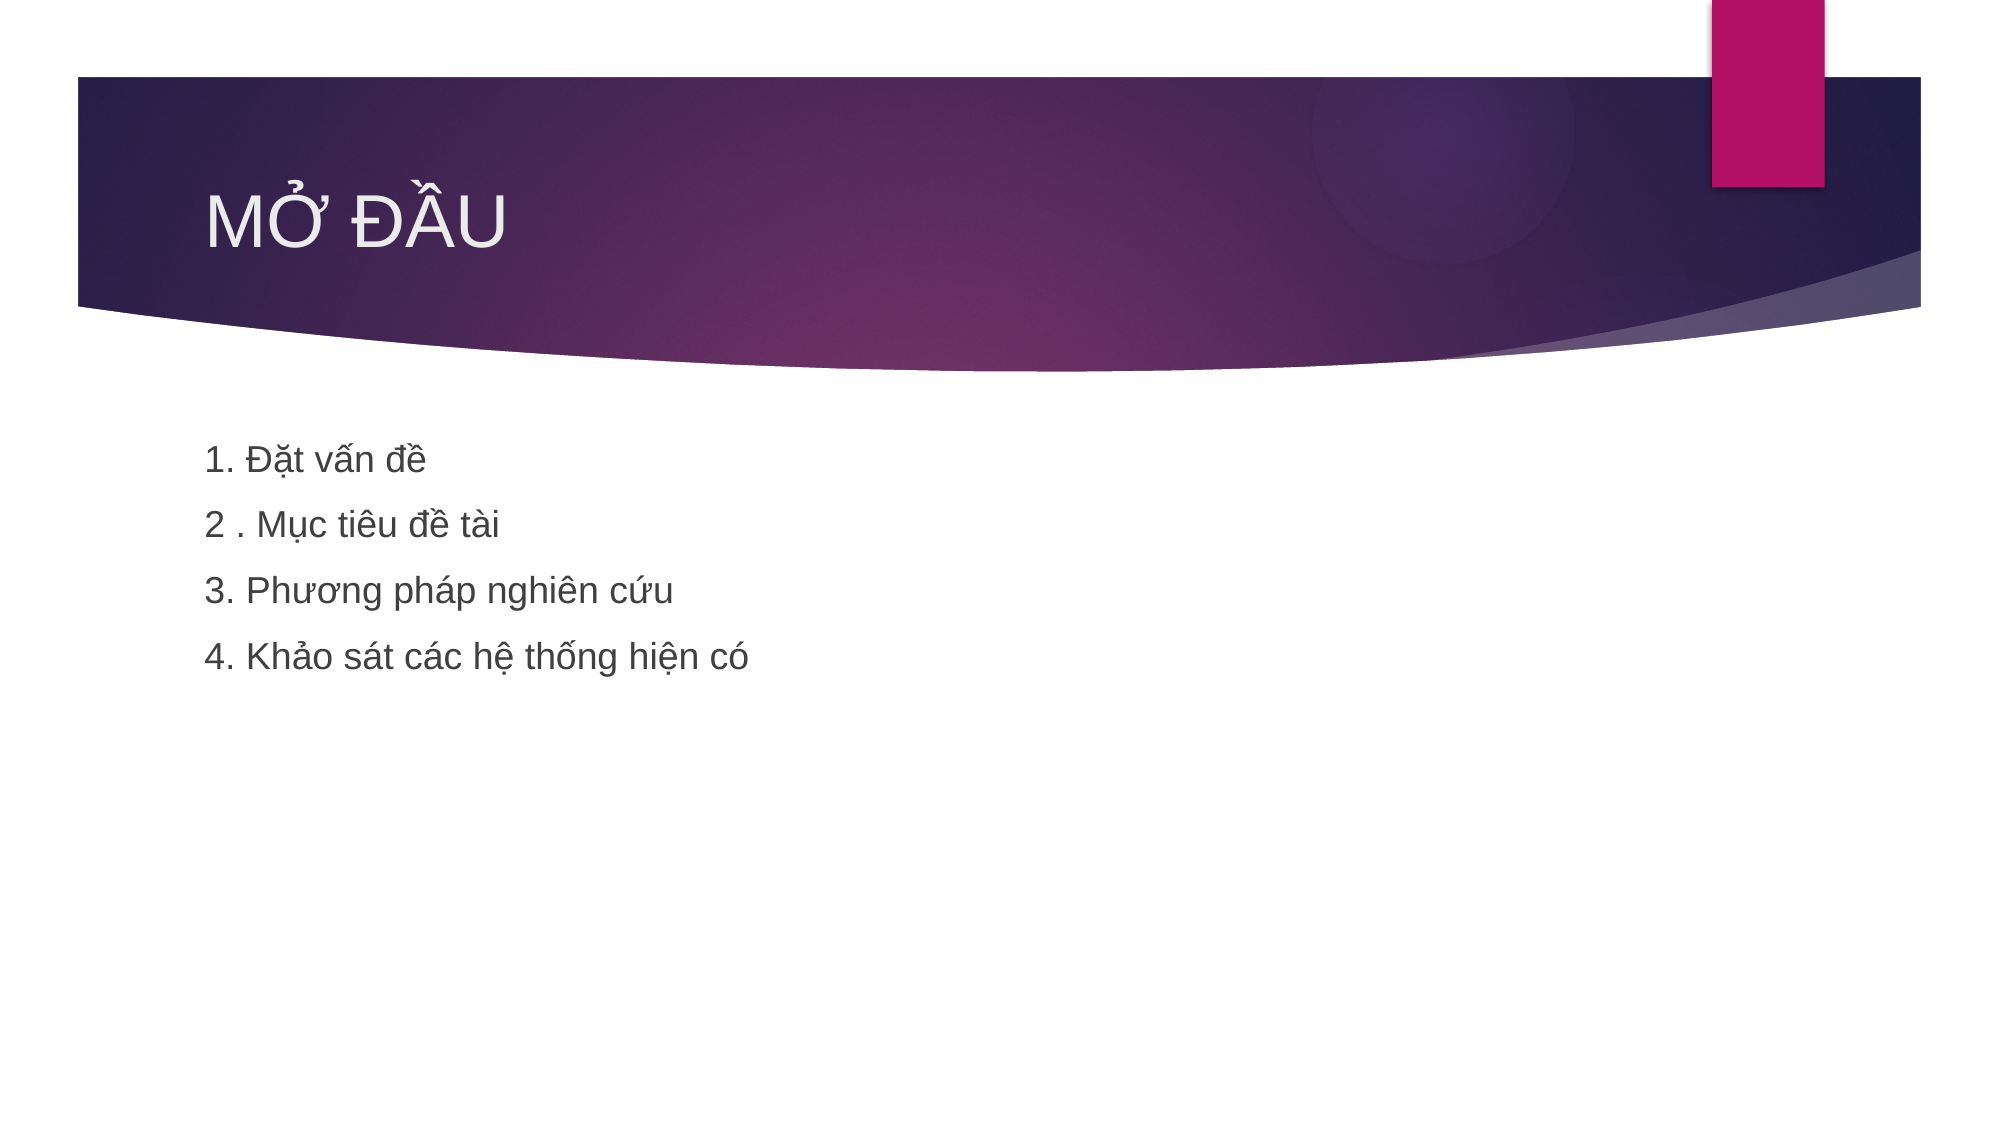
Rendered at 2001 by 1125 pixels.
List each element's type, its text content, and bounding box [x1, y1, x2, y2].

title MỞ ĐẦU [189, 159, 1627, 276]
list 1. Đặt vấn đề 2 . Mục tiêu đề tài 3. Phương pháp nghiên cứu 4. Khảo sát các hệ thống hiện có [189, 427, 1638, 988]
